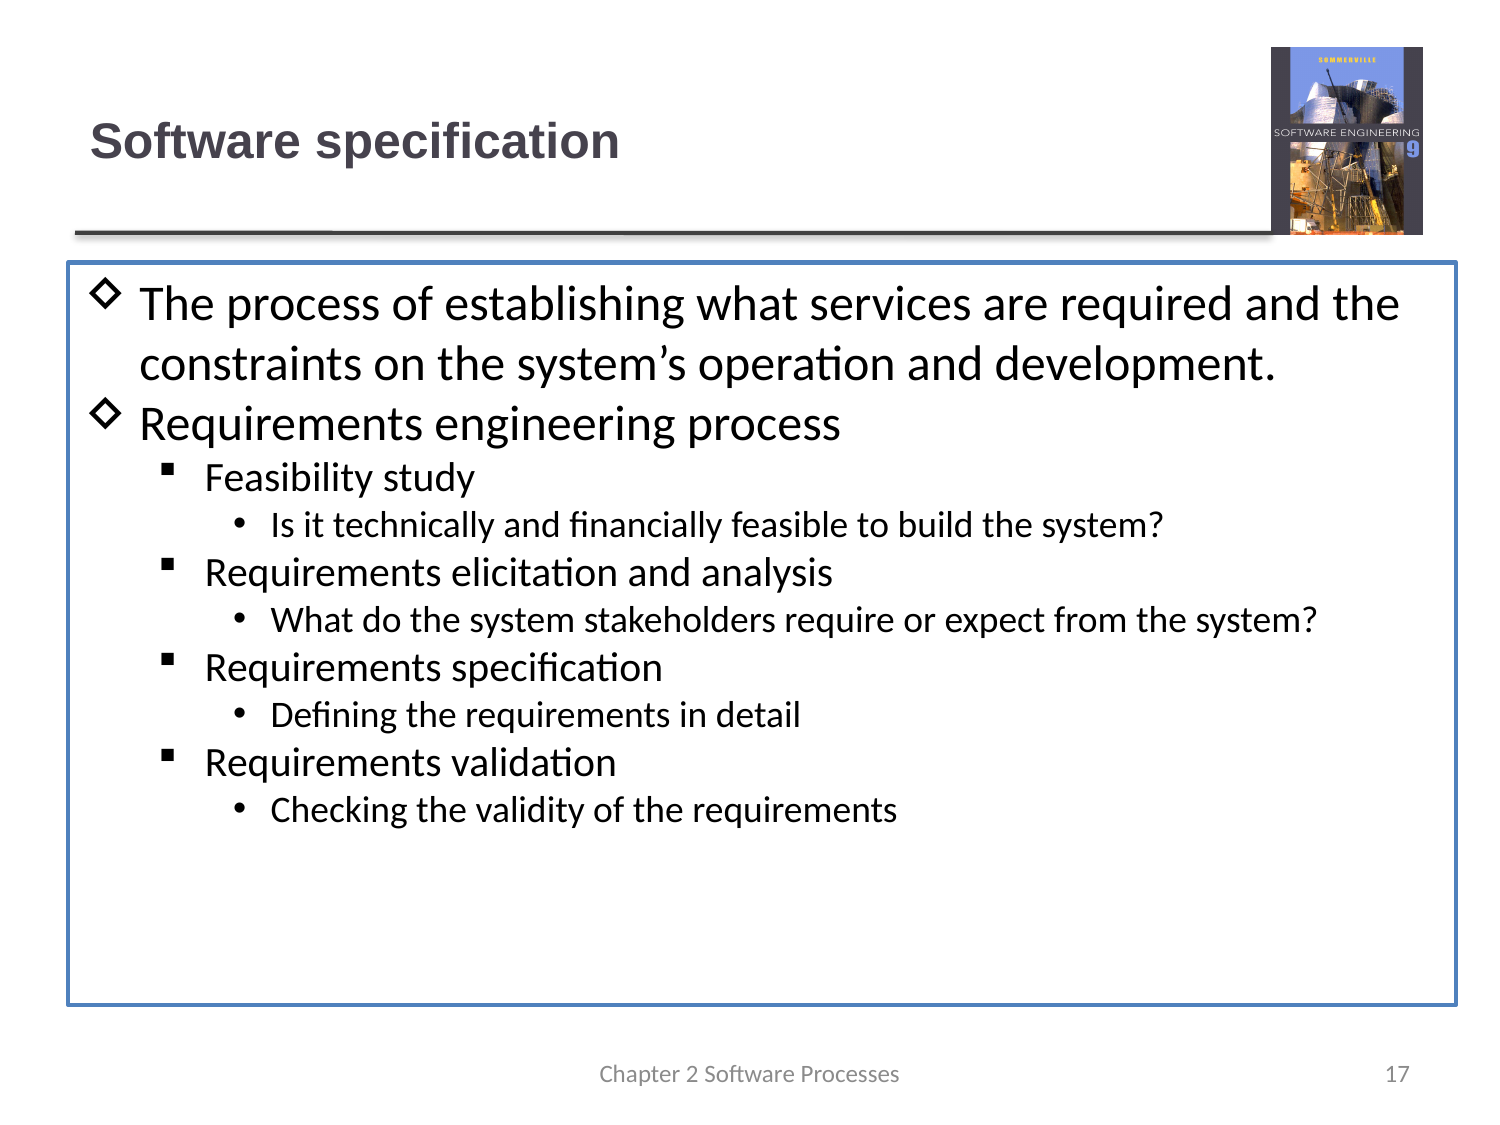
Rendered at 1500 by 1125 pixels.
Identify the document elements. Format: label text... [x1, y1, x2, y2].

picture [1272, 47, 1423, 235]
text_box <number> [1074, 1042, 1425, 1103]
text_box The process of establishing what services are required and the constraints on the system’s operation and development. Requirements engineering process Feasibility study Is it technically and financially feasible to build the system? Requirements elicitation and analysis What do the system stakeholders require or expect from the system? Requirements specification Defining the requirements in detail Requirements validation Checking the validity of the requirements [68, 262, 1457, 1005]
text_box Software specification [74, 45, 1272, 233]
text_box Chapter 2 Software Processes [512, 1042, 988, 1103]
